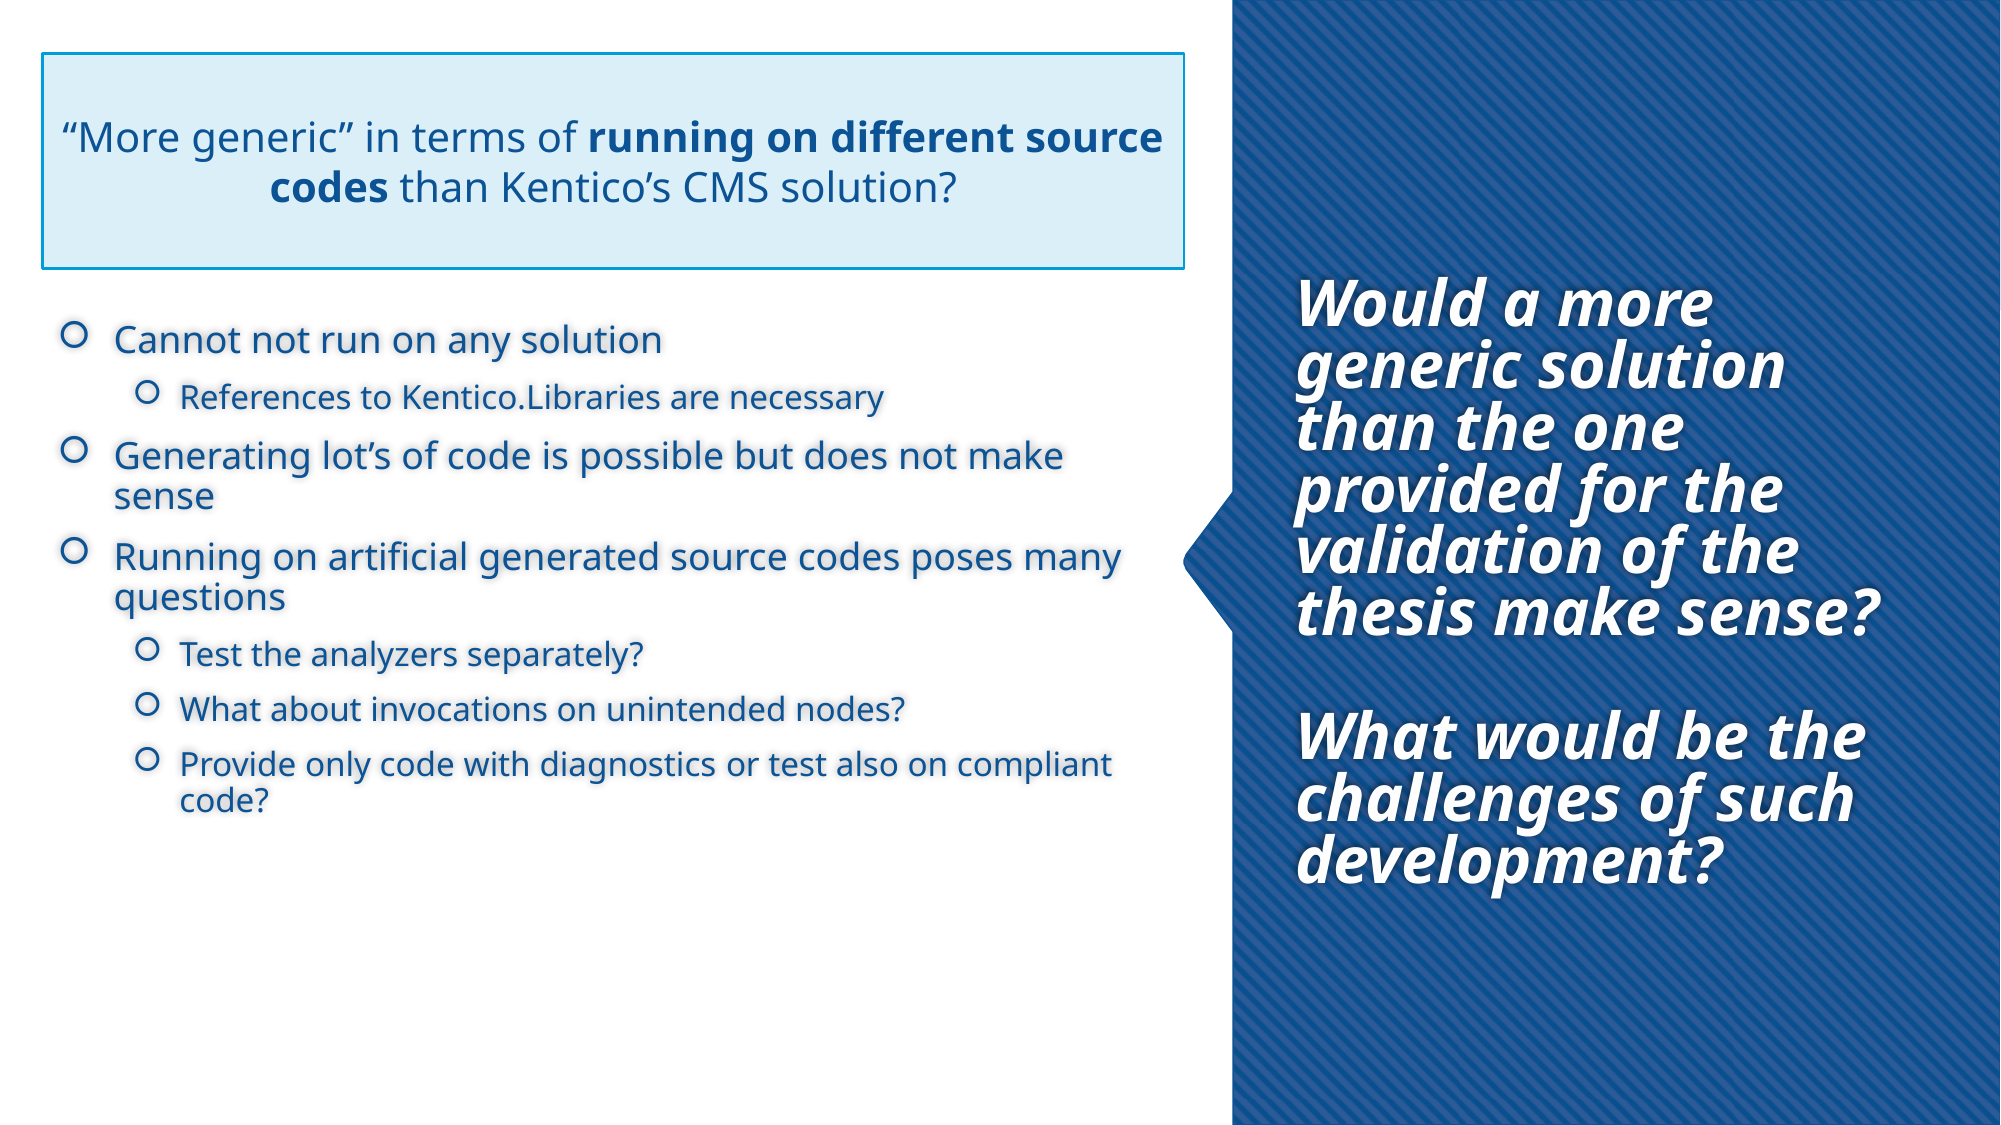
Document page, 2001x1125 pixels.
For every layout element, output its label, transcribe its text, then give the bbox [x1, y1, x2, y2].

title Would a more generic solution than the one provided for the validation of the thesis make sense? What would be the challenges of such development? [1279, 168, 1942, 1005]
list Cannot not run on any solution References to Kentico.Libraries are necessary Generating lot’s of code is possible but does not make sense Running on artificial generated source codes poses many questions Test the analyzers separately? What about invocations on unintended nodes? Provide only code with diagnostics or test also on compliant code? [42, 270, 1185, 1088]
text_box [1191, 0, 2000, 1125]
text_box [0, 0, 1232, 1125]
text_box “More generic” in terms of running on different source codes than Kentico’s CMS solution? [41, 52, 1185, 270]
